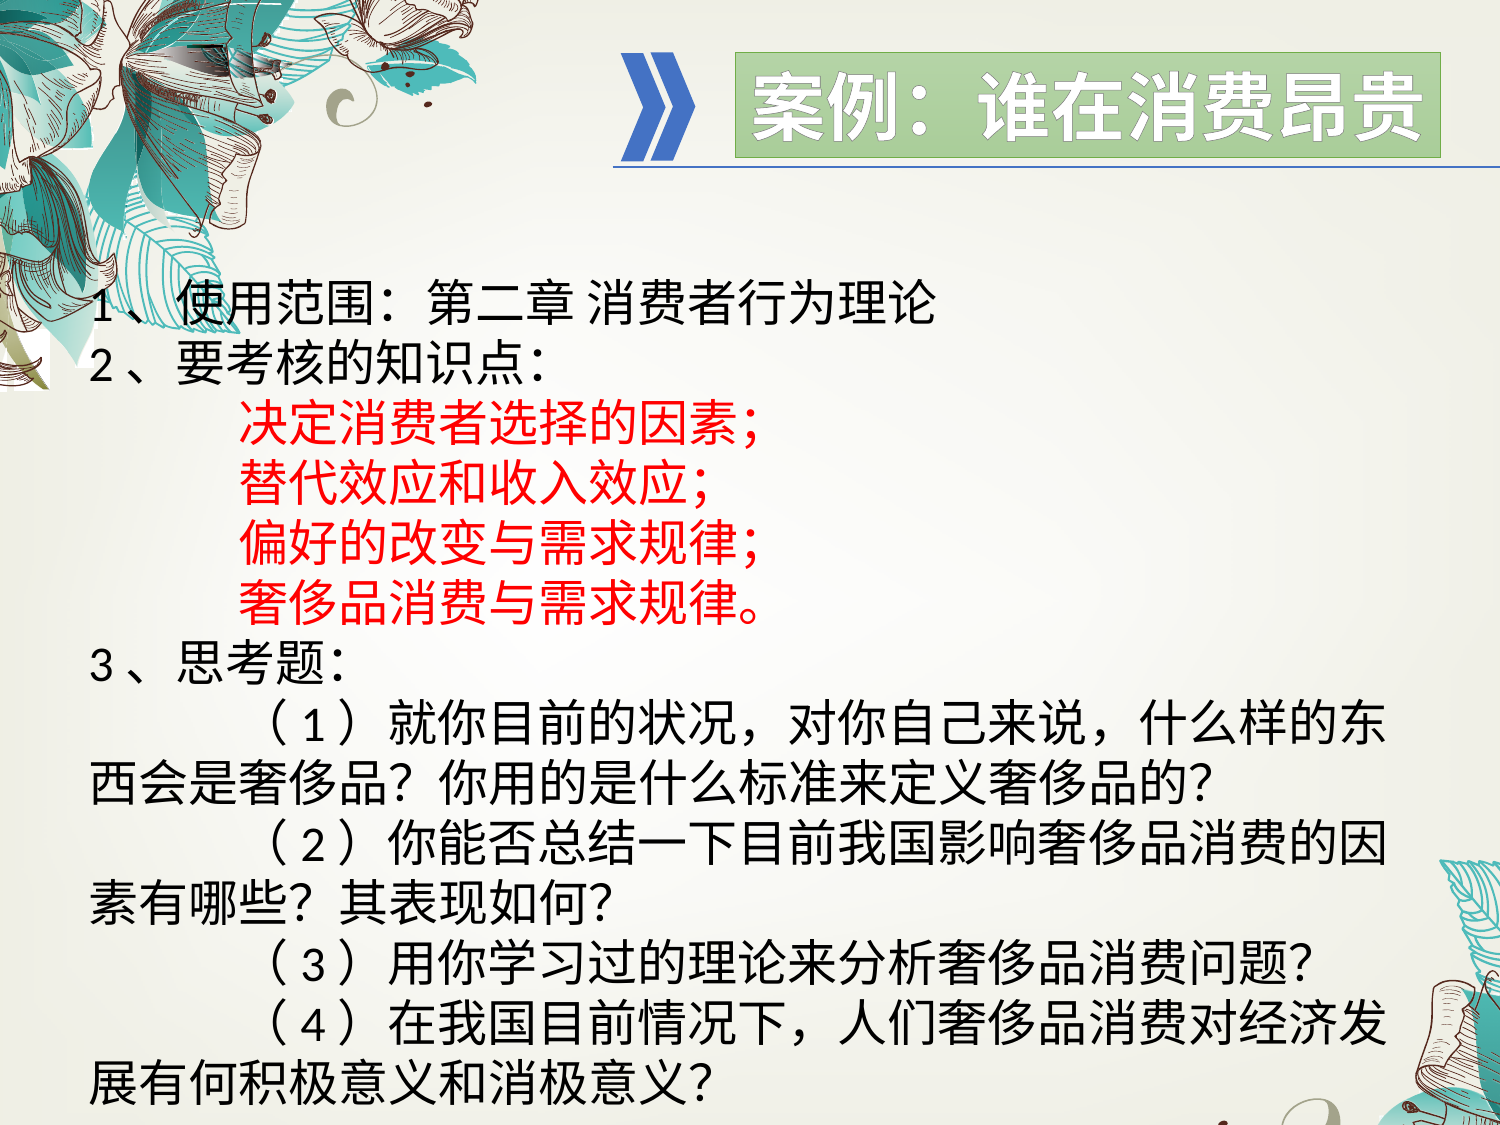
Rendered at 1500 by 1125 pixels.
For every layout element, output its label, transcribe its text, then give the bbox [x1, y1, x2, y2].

text_box 1、使用范围：第二章 消费者行为理论 2、要考核的知识点： 决定消费者选择的因素； 替代效应和收入效应； 偏好的改变与需求规律； 奢侈品消费与需求规律。 3、思考题： （1）就你目前的状况，对你自己来说，什么样的东西会是奢侈品？你用的是什么标准来定义奢侈品的？ （2）你能否总结一下目前我国影响奢侈品消费的因素有哪些？其表现如何？ （3）用你学习过的理论来分析奢侈品消费问题？ （4）在我国目前情况下，人们奢侈品消费对经济发展有何积极意义和消极意义？ [73, 263, 1445, 1119]
picture [1163, 687, 1500, 1125]
picture [0, 0, 480, 483]
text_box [612, 52, 1500, 167]
